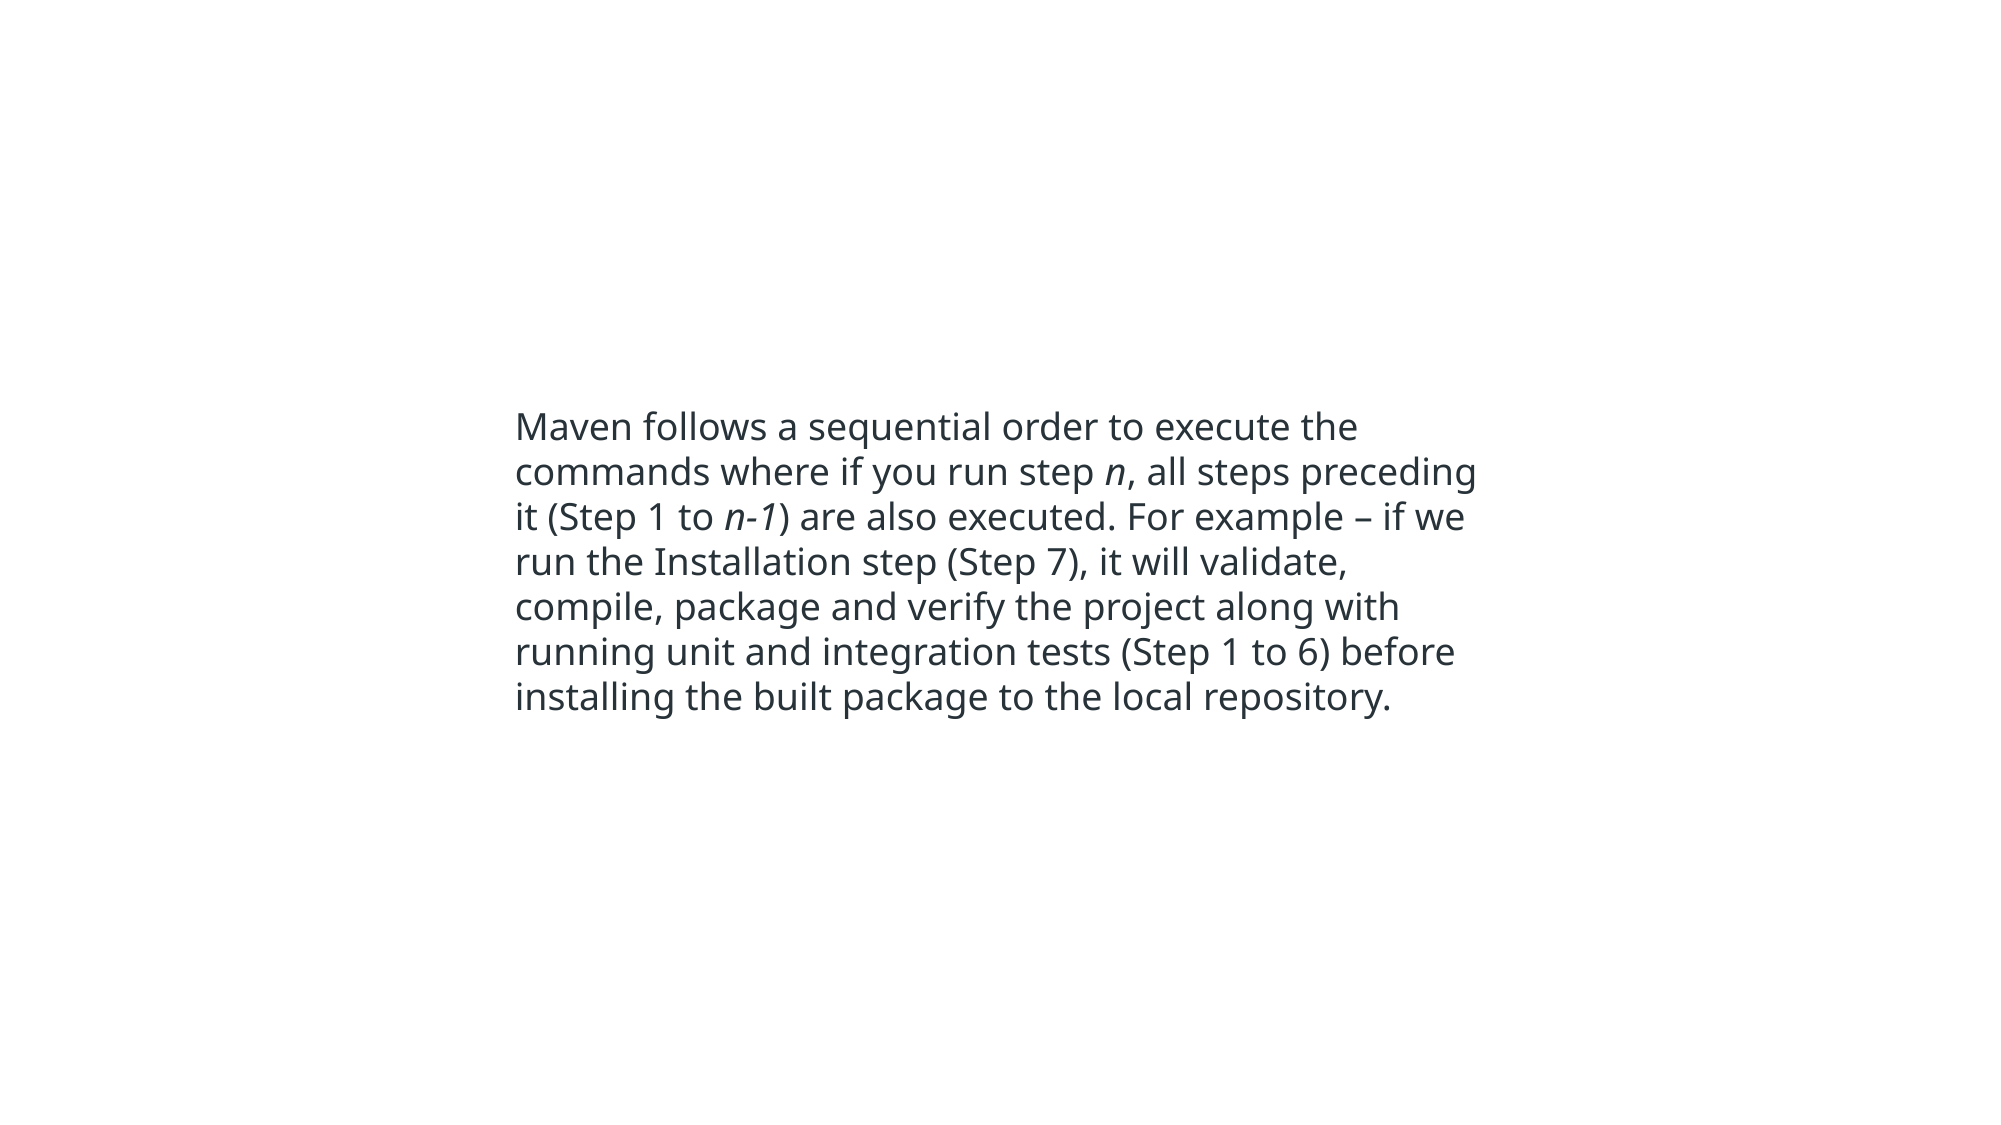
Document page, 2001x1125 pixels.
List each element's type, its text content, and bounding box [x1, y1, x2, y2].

text_box Maven follows a sequential order to execute the commands where if you run step n, all steps preceding it (Step 1 to n-1) are also executed. For example – if we run the Installation step (Step 7), it will validate, compile, package and verify the project along with running unit and integration tests (Step 1 to 6) before installing the built package to the local repository. [500, 395, 1500, 726]
